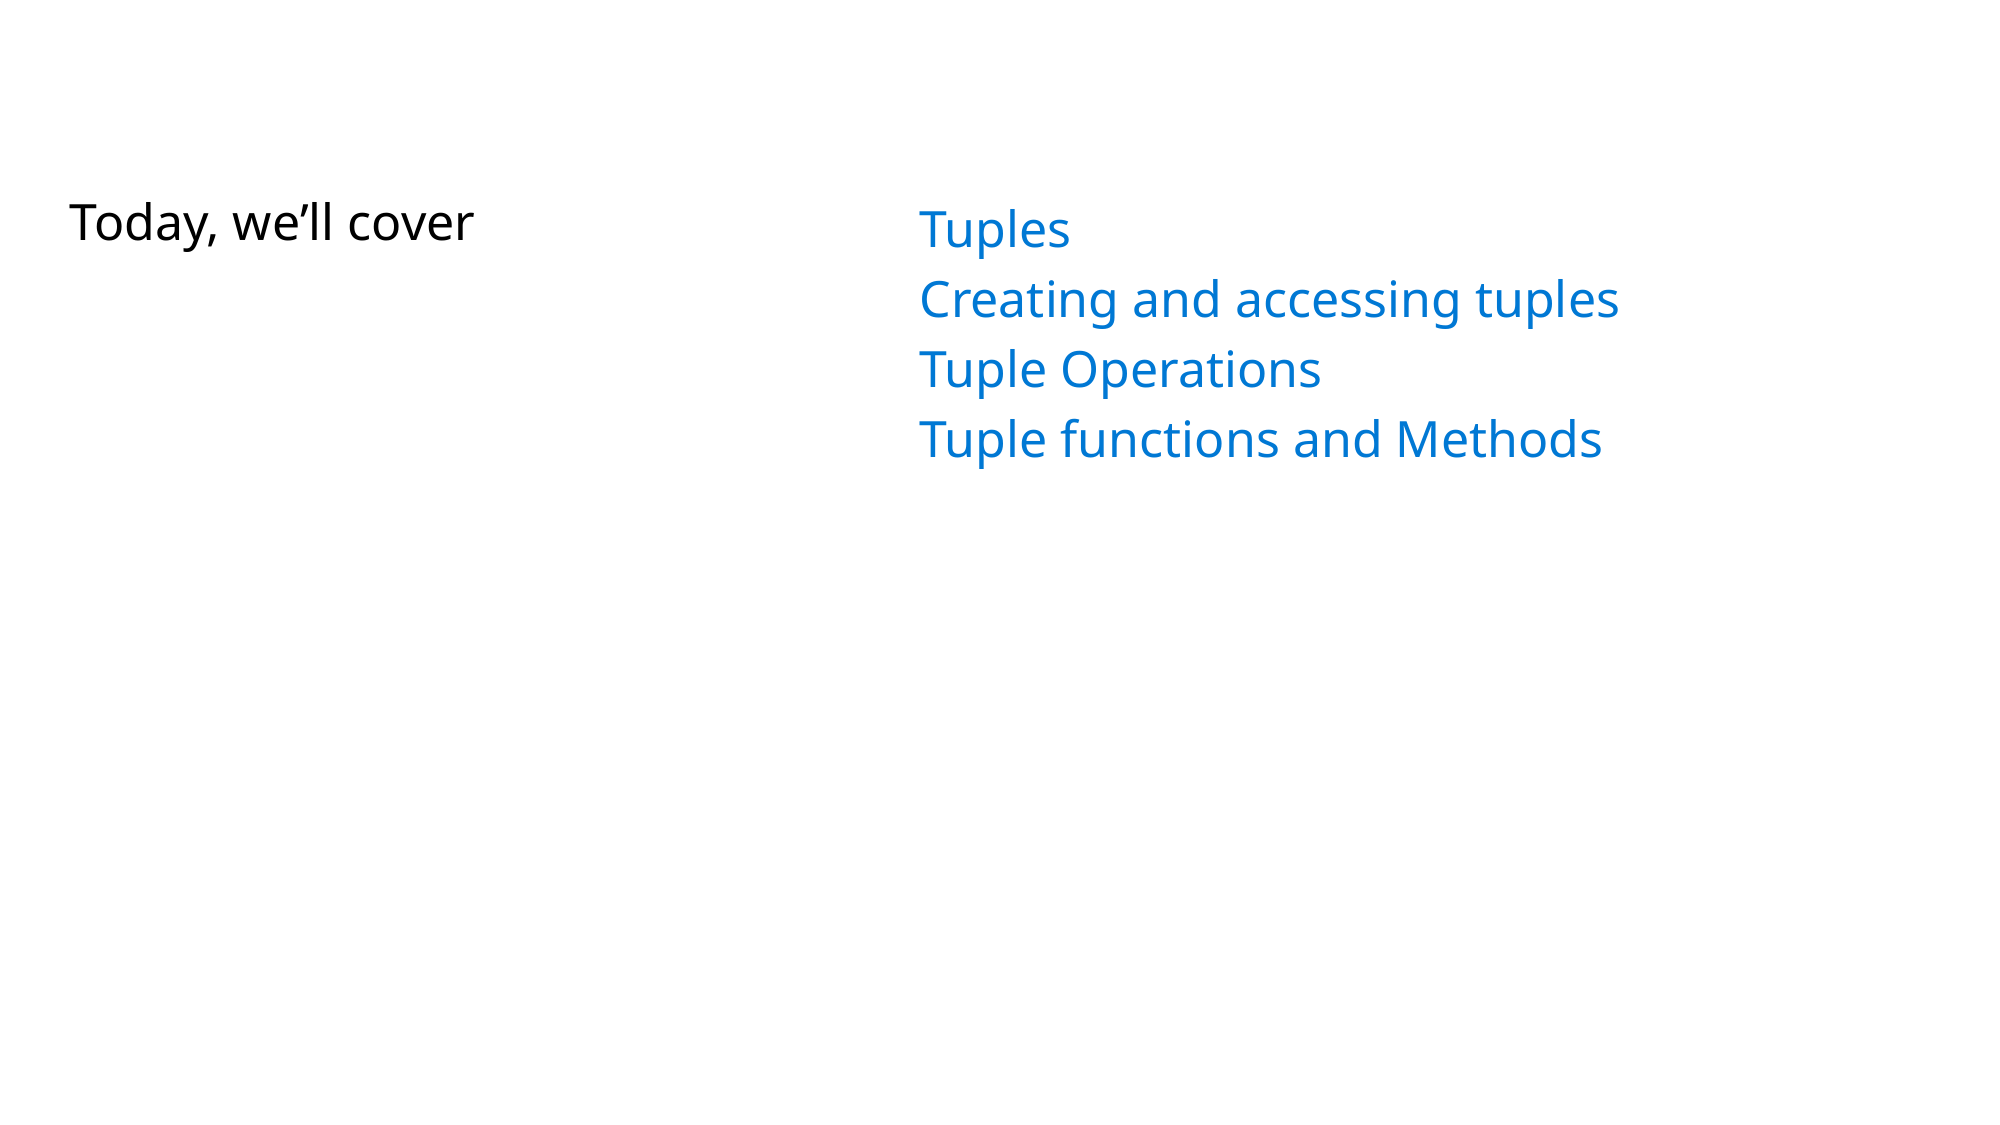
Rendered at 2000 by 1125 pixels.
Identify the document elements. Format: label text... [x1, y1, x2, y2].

title Today, we’ll cover [69, 197, 666, 390]
list Tuples Creating and accessing tuples Tuple Operations Tuple functions and Methods [919, 197, 1714, 737]
